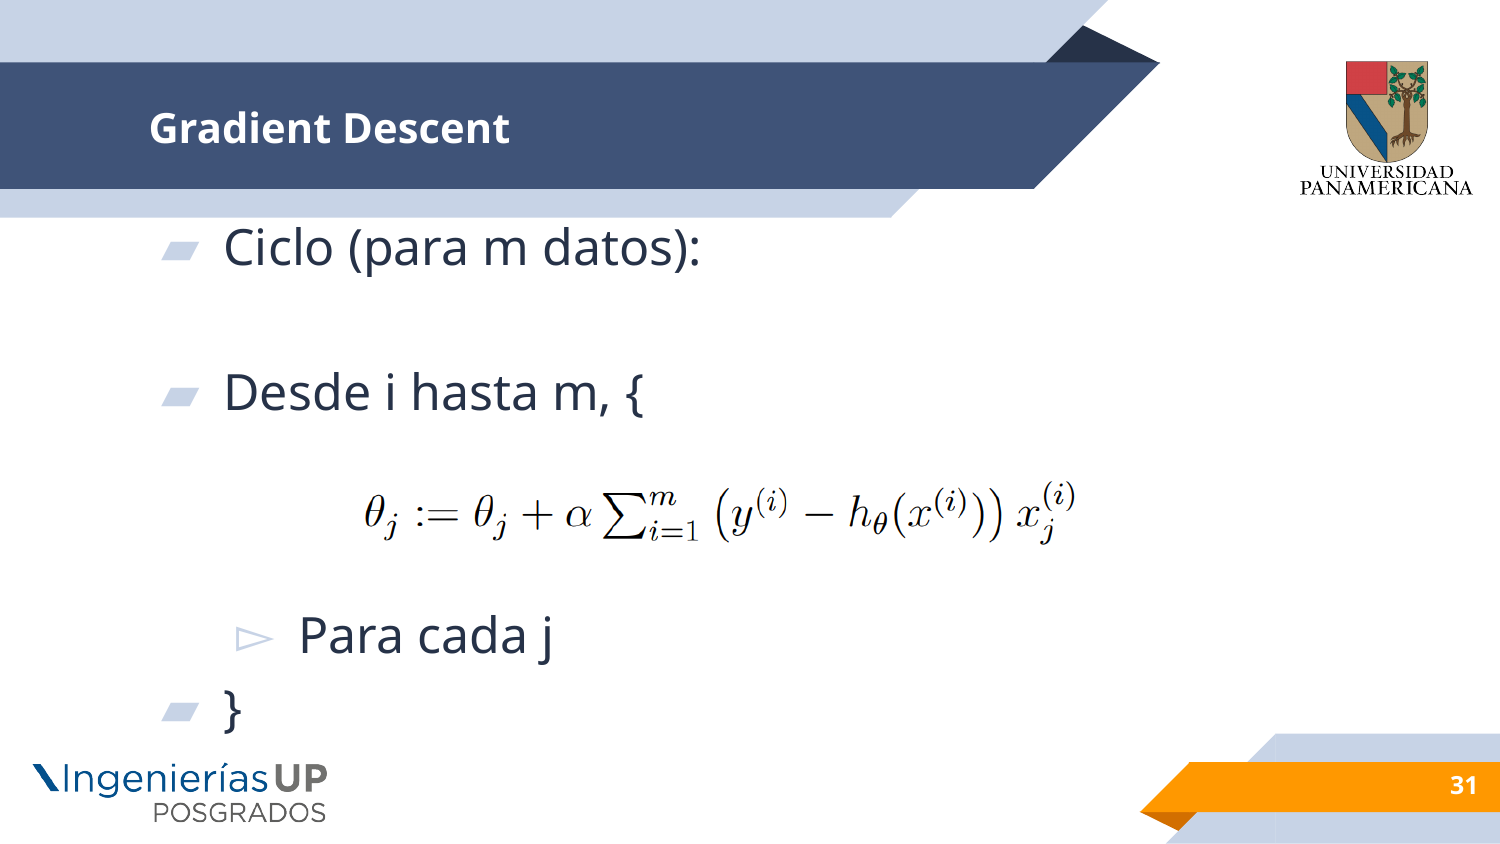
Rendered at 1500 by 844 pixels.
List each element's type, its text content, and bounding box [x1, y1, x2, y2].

picture [1286, 44, 1490, 210]
title Gradient Descent [133, 64, 1035, 190]
picture [345, 451, 1120, 570]
list Ciclo (para m datos): Desde i hasta m, { Para cada j } [133, 217, 1140, 734]
slide_number 31 [1249, 760, 1494, 813]
picture [15, 737, 344, 844]
